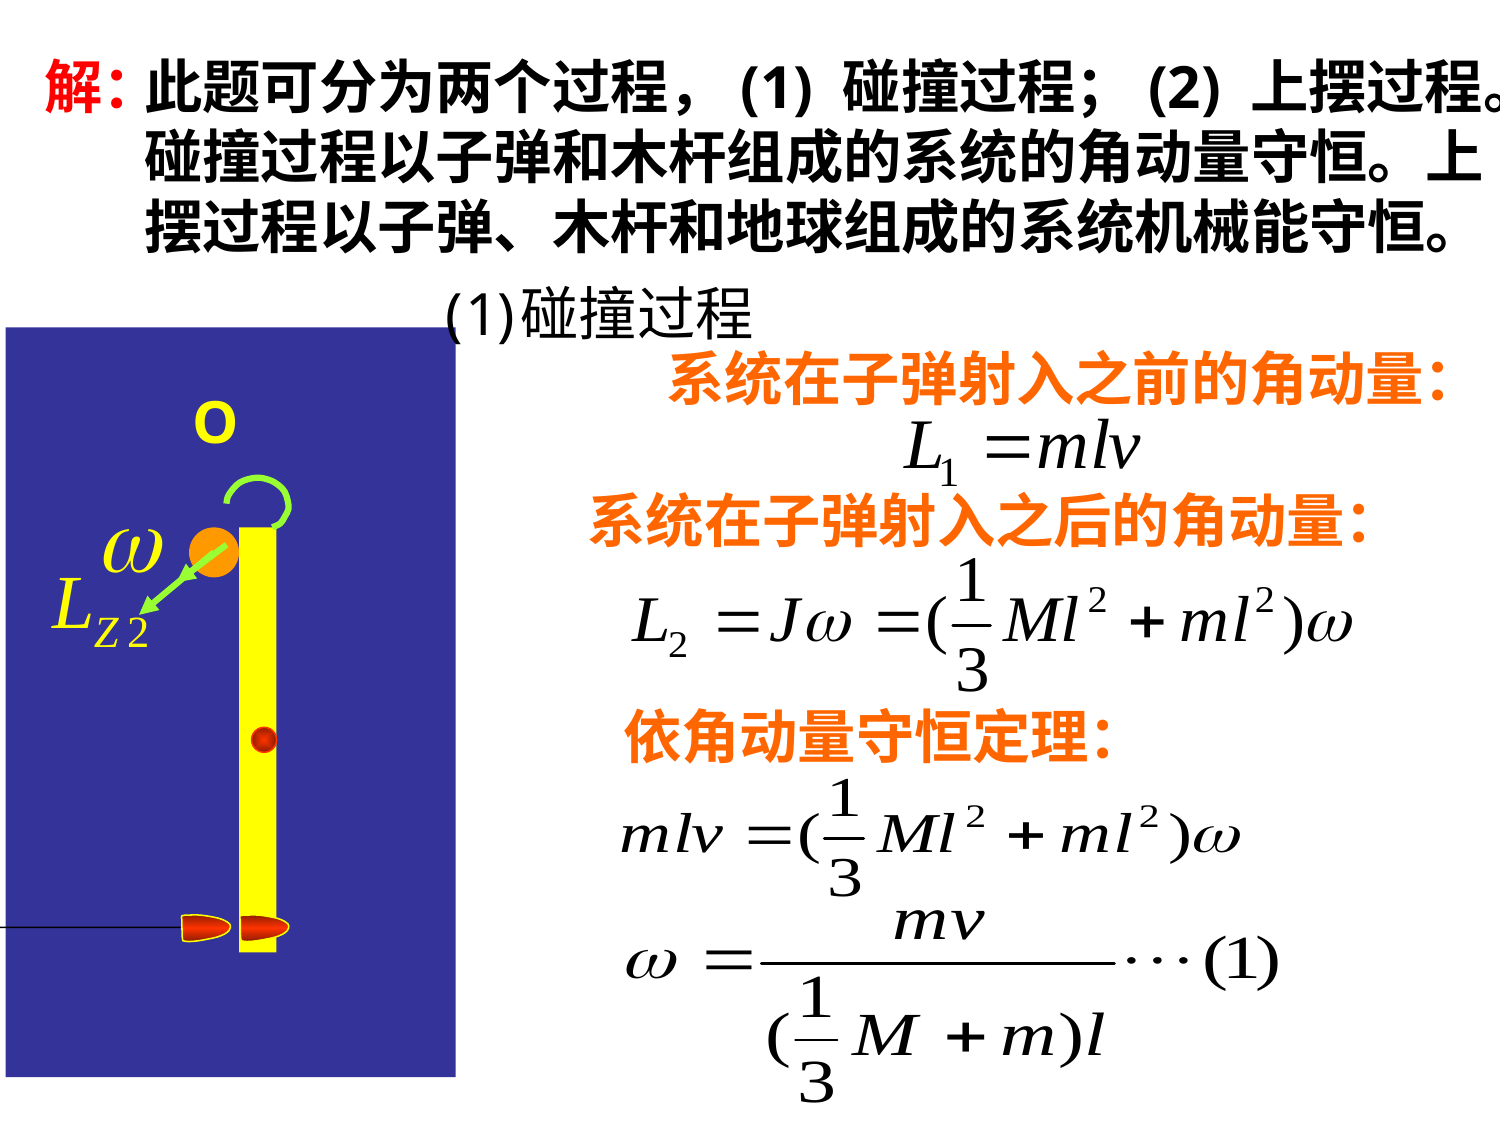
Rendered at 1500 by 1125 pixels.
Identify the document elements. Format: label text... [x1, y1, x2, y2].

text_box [0, 327, 456, 1078]
text_box 此题可分为两个过程，(1) 碰撞过程；(2) 上摆过程。碰撞过程以子弹和木杆组成的系统的角动量守恒。上摆过程以子弹、木杆和地球组成的系统机械能守恒。 [129, 42, 1500, 268]
text_box 解： [29, 42, 129, 128]
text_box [614, 881, 1291, 1113]
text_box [619, 538, 1365, 703]
text_box 系统在子弹射入之后的角动量： [572, 476, 1500, 562]
text_box 依角动量守恒定理： [608, 692, 1235, 762]
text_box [608, 763, 1251, 906]
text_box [891, 396, 1154, 494]
text_box 系统在子弹射入之前的角动量： [652, 334, 1498, 420]
text_box 碰撞过程 [430, 269, 786, 355]
